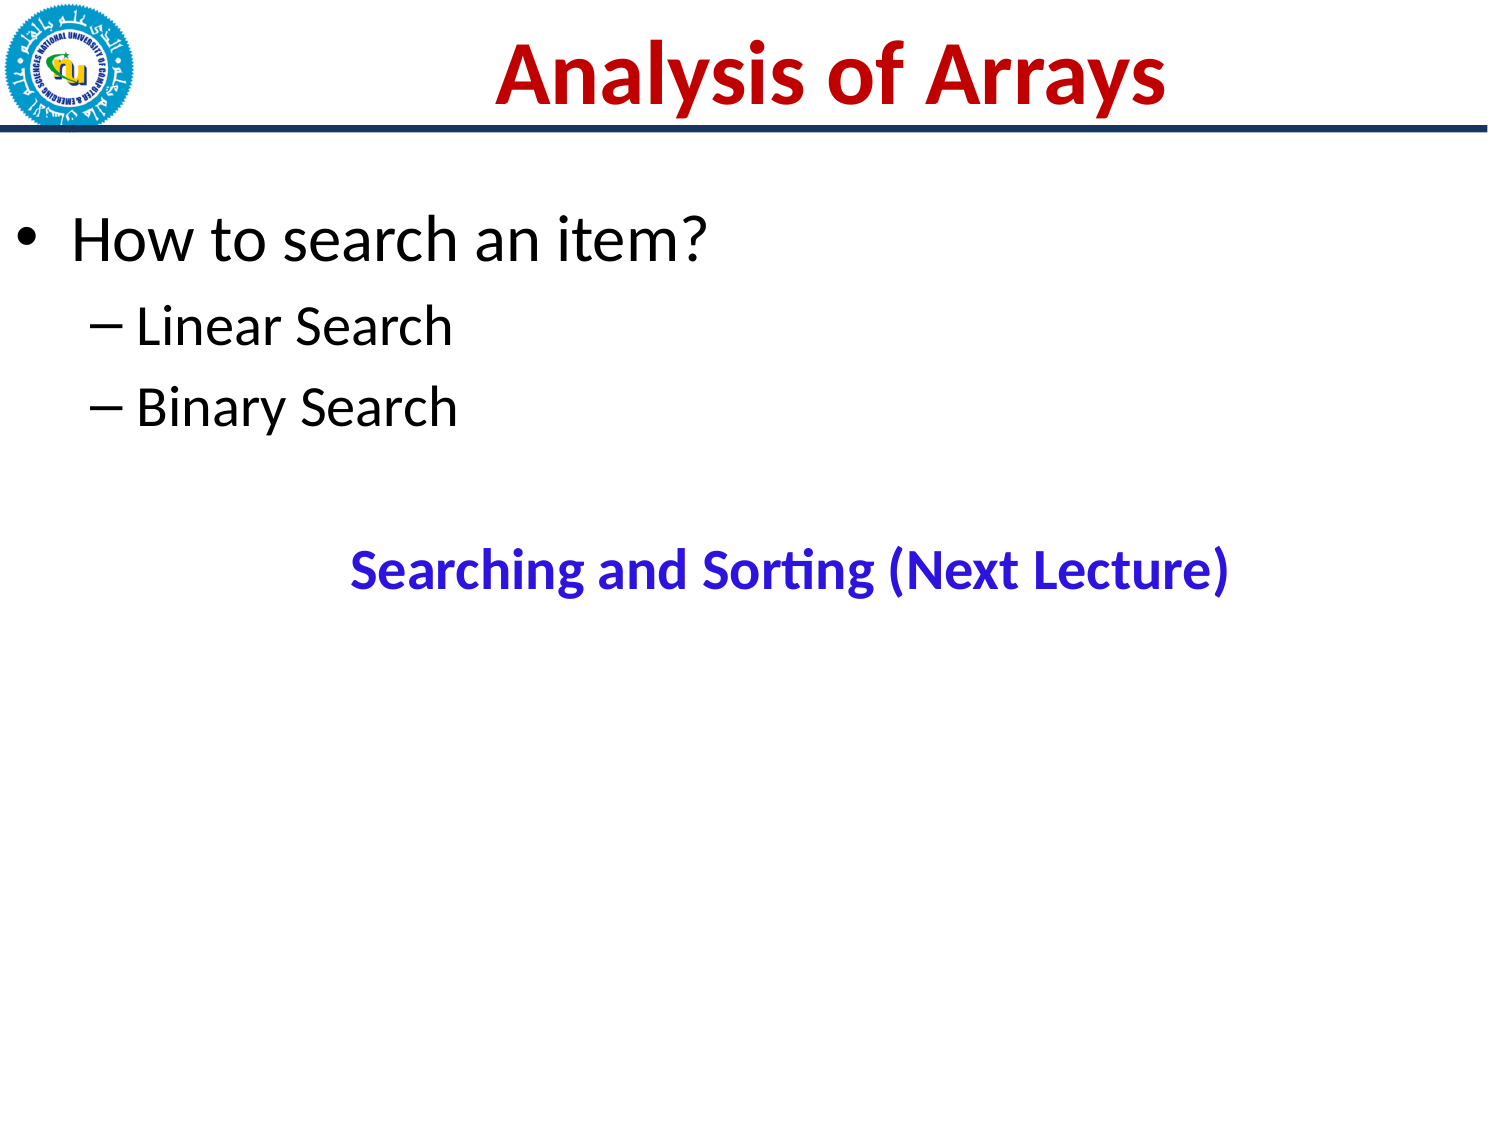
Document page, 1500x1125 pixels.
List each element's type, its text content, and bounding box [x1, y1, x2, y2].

picture [25, 84, 32, 94]
picture [104, 37, 111, 46]
picture [97, 99, 106, 106]
title Analysis of Arrays [162, 0, 1500, 137]
text_box [0, 125, 1488, 133]
picture [84, 109, 94, 116]
picture [28, 32, 38, 44]
picture [4, 68, 37, 125]
picture [60, 17, 86, 26]
picture [114, 68, 121, 81]
picture [44, 24, 52, 29]
picture [102, 75, 134, 125]
list How to search an item? Linear Search Binary Search Searching and Sorting (Next Lecture) [0, 187, 1500, 1113]
picture [31, 30, 107, 107]
picture [4, 3, 134, 65]
picture [46, 108, 64, 118]
